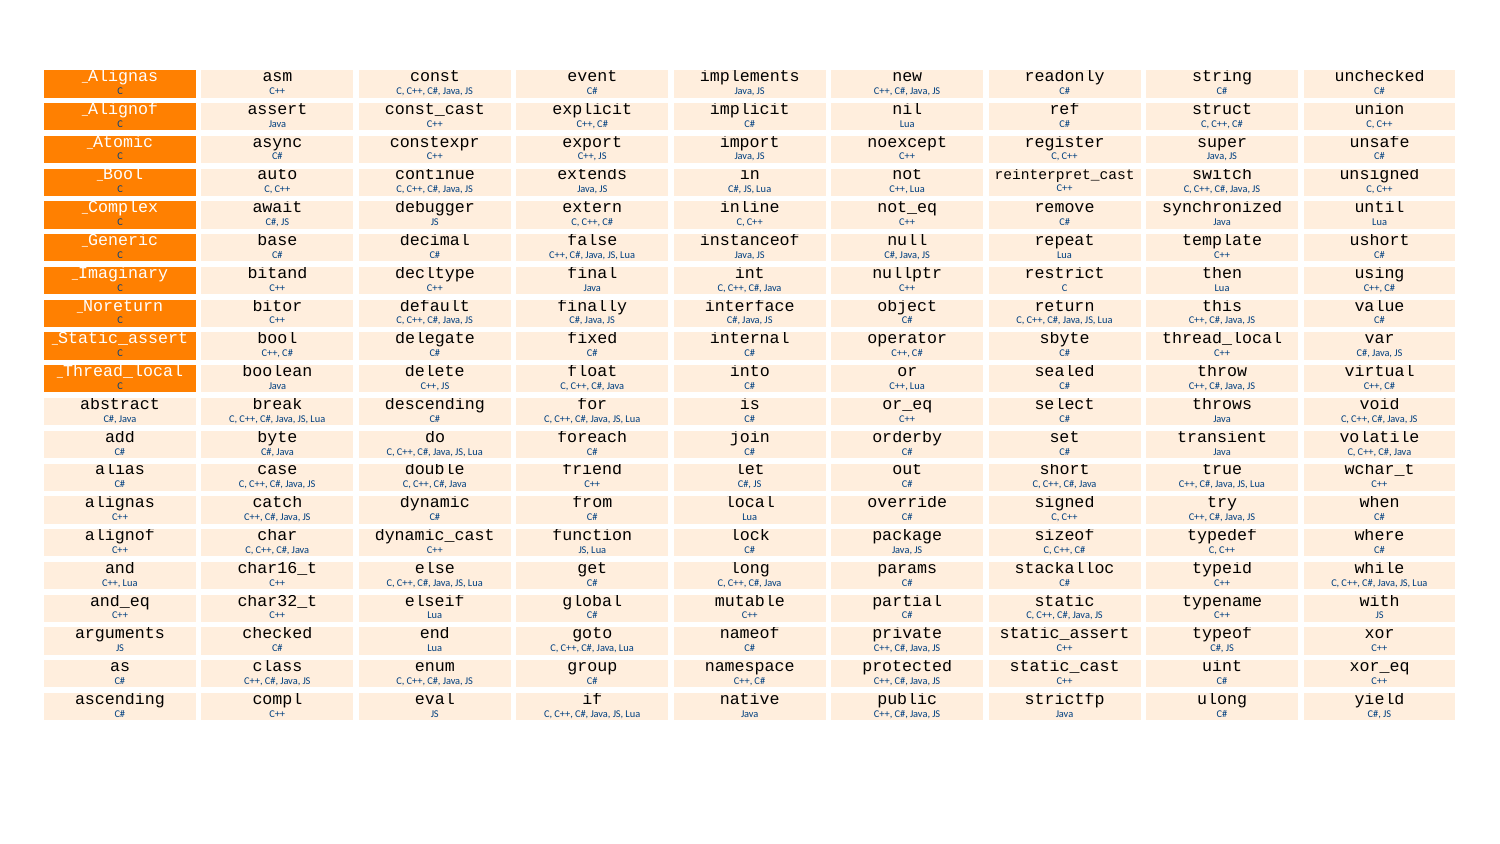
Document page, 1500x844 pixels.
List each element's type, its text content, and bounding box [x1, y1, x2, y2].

table_cell continue C, C++, C#, Java, JS [359, 169, 511, 196]
table_cell char16_t C++ [201, 562, 353, 589]
table_cell then Lua [1146, 267, 1298, 294]
table_cell lock C# [674, 529, 826, 556]
table_cell export C++, JS [516, 136, 668, 163]
table_cell super Java, JS [1146, 136, 1298, 163]
table_cell null C#, Java, JS [831, 234, 983, 261]
table_cell checked C# [201, 627, 353, 655]
table_cell import Java, JS [674, 136, 826, 163]
table_cell instanceof Java, JS [674, 234, 826, 261]
table_cell throw C++, C#, Java, JS [1146, 365, 1298, 392]
table_cell add C# [44, 431, 196, 458]
table_cell noexcept C++ [831, 136, 983, 163]
table_cell do C, C++, C#, Java, JS, Lua [359, 431, 511, 458]
table_cell operator C++, C# [831, 332, 983, 360]
table_cell restrict C [989, 267, 1141, 294]
table_cell dynamic_cast C++ [359, 529, 511, 556]
table_cell as C# [44, 660, 196, 687]
table_cell extends Java, JS [516, 169, 668, 196]
table_header asm C++ [201, 70, 353, 98]
table_cell bool C++, C# [201, 332, 353, 360]
table_cell xor C++ [1304, 627, 1455, 655]
table_cell const_cast C++ [359, 103, 511, 130]
table_cell char32_t C++ [201, 595, 353, 622]
table_cell auto C, C++ [201, 169, 353, 196]
table_cell template C++ [1146, 234, 1298, 261]
table_cell dynamic C# [359, 496, 511, 524]
table_cell case C, C++, C#, Java, JS [201, 464, 353, 491]
table_cell private C++, C#, Java, JS [831, 627, 983, 655]
table_cell alignas C++ [44, 496, 196, 524]
table_cell _Alignof C [44, 103, 196, 130]
table_cell register C, C++ [989, 136, 1141, 163]
table_cell not C++, Lua [831, 169, 983, 196]
table_cell package Java, JS [831, 529, 983, 556]
table_cell nameof C# [674, 627, 826, 655]
table_cell out C# [831, 464, 983, 491]
table_cell volatile C, C++, C#, Java [1304, 431, 1455, 458]
table_cell static_cast C++ [989, 660, 1141, 687]
table_cell alignof C++ [44, 529, 196, 556]
table_cell into C# [674, 365, 826, 392]
table_cell remove C# [989, 201, 1141, 229]
table_cell abstract C#, Java [44, 398, 196, 425]
table_cell boolean Java [201, 365, 353, 392]
table_cell false C++, C#, Java, JS, Lua [516, 234, 668, 261]
table_cell let C#, JS [674, 464, 826, 491]
table_cell implicit C# [674, 103, 826, 130]
table_cell where C# [1304, 529, 1455, 556]
table_cell constexpr C++ [359, 136, 511, 163]
table_cell params C# [831, 562, 983, 589]
table_cell local Lua [674, 496, 826, 524]
table_cell default C, C++, C#, Java, JS [359, 300, 511, 327]
table_cell if C, C++, C#, Java, JS, Lua [516, 693, 668, 720]
table_cell final Java [516, 267, 668, 294]
table_cell nil Lua [831, 103, 983, 130]
table_cell thread_local C++ [1146, 332, 1298, 360]
table_cell orderby C# [831, 431, 983, 458]
table_cell ushort C# [1304, 234, 1455, 261]
table_cell friend C++ [516, 464, 668, 491]
table_cell value C# [1304, 300, 1455, 327]
table_cell _Atomic C [44, 136, 196, 163]
table_cell extern C, C++, C# [516, 201, 668, 229]
table_cell synchronized Java [1146, 201, 1298, 229]
table_cell function JS, Lua [516, 529, 668, 556]
table_cell delete C++, JS [359, 365, 511, 392]
table_header new C++, C#, Java, JS [831, 70, 983, 98]
table_cell decltype C++ [359, 267, 511, 294]
table_cell not_eq C++ [831, 201, 983, 229]
table_cell union C, C++ [1304, 103, 1455, 130]
table_cell while C, C++, C#, Java, JS, Lua [1304, 562, 1455, 589]
table_cell static_assert C++ [989, 627, 1141, 655]
table_cell try C++, C#, Java, JS [1146, 496, 1298, 524]
table_cell stackalloc C# [989, 562, 1141, 589]
table_cell for C, C++, C#, Java, JS, Lua [516, 398, 668, 425]
table_cell internal C# [674, 332, 826, 360]
table_cell char C, C++, C#, Java [201, 529, 353, 556]
table_cell ascending C# [44, 693, 196, 720]
table_header const C, C++, C#, Java, JS [359, 70, 511, 98]
table_cell return C, C++, C#, Java, JS, Lua [989, 300, 1141, 327]
table_cell enum C, C++, C#, Java, JS [359, 660, 511, 687]
table_cell _Bool C [44, 169, 196, 196]
table_cell override C# [831, 496, 983, 524]
table_cell group C# [516, 660, 668, 687]
table_cell this C++, C#, Java, JS [1146, 300, 1298, 327]
table_cell join C# [674, 431, 826, 458]
table_cell sealed C# [989, 365, 1141, 392]
table_cell typeof C#, JS [1146, 627, 1298, 655]
table_cell is C# [674, 398, 826, 425]
table_cell _Noreturn C [44, 300, 196, 327]
table_cell alias C# [44, 464, 196, 491]
table_cell or C++, Lua [831, 365, 983, 392]
table_cell end Lua [359, 627, 511, 655]
table_cell byte C#, Java [201, 431, 353, 458]
table_cell typedef C, C++ [1146, 529, 1298, 556]
table_cell elseif Lua [359, 595, 511, 622]
table_cell mutable C++ [674, 595, 826, 622]
table_cell get C# [516, 562, 668, 589]
table_cell or_eq C++ [831, 398, 983, 425]
table_cell fixed C# [516, 332, 668, 360]
table_cell in C#, JS, Lua [674, 169, 826, 196]
table_cell switch C, C++, C#, Java, JS [1146, 169, 1298, 196]
table_cell short C, C++, C#, Java [989, 464, 1141, 491]
table_cell select C# [989, 398, 1141, 425]
table_cell debugger JS [359, 201, 511, 229]
table_cell async C# [201, 136, 353, 163]
table_cell when C# [1304, 496, 1455, 524]
table_cell break C, C++, C#, Java, JS, Lua [201, 398, 353, 425]
table_cell int C, C++, C#, Java [674, 267, 826, 294]
table_cell void C, C++, C#, Java, JS [1304, 398, 1455, 425]
table_cell var C#, Java, JS [1304, 332, 1455, 360]
table_cell decimal C# [359, 234, 511, 261]
table_cell until Lua [1304, 201, 1455, 229]
table_cell using C++, C# [1304, 267, 1455, 294]
table_cell native Java [674, 693, 826, 720]
table_cell and C++, Lua [44, 562, 196, 589]
table_cell catch C++, C#, Java, JS [201, 496, 353, 524]
table_header string C# [1146, 70, 1298, 98]
table_cell _Complex C [44, 201, 196, 229]
table_cell nullptr C++ [831, 267, 983, 294]
table_cell float C, C++, C#, Java [516, 365, 668, 392]
table_cell sizeof C, C++, C# [989, 529, 1141, 556]
table_cell with JS [1304, 595, 1455, 622]
table_cell transient Java [1146, 431, 1298, 458]
table_cell bitor C++ [201, 300, 353, 327]
table_cell object C# [831, 300, 983, 327]
table_cell virtual C++, C# [1304, 365, 1455, 392]
table_cell _Imaginary C [44, 267, 196, 294]
table_cell bitand C++ [201, 267, 353, 294]
table_cell typeid C++ [1146, 562, 1298, 589]
table_cell descending C# [359, 398, 511, 425]
table_cell delegate C# [359, 332, 511, 360]
table_cell global C# [516, 595, 668, 622]
table_header unchecked C# [1304, 70, 1455, 98]
table_header readonly C# [989, 70, 1141, 98]
table_cell wchar_t C++ [1304, 464, 1455, 491]
table_cell reinterpret_cast C++ [989, 169, 1141, 196]
table_cell class C++, C#, Java, JS [201, 660, 353, 687]
table_cell compl C++ [201, 693, 353, 720]
table_cell repeat Lua [989, 234, 1141, 261]
table_cell goto C, C++, C#, Java, Lua [516, 627, 668, 655]
table_cell inline C, C++ [674, 201, 826, 229]
table_cell else C, C++, C#, Java, JS, Lua [359, 562, 511, 589]
table_cell protected C++, C#, Java, JS [831, 660, 983, 687]
table_cell namespace C++, C# [674, 660, 826, 687]
table_cell assert Java [201, 103, 353, 130]
table_cell yield C#, JS [1304, 693, 1455, 720]
table_cell finally C#, Java, JS [516, 300, 668, 327]
table_cell long C, C++, C#, Java [674, 562, 826, 589]
table_cell signed C, C++ [989, 496, 1141, 524]
table_cell base C# [201, 234, 353, 261]
table_cell ulong C# [1146, 693, 1298, 720]
table_cell unsafe C# [1304, 136, 1455, 163]
table_cell ref C# [989, 103, 1141, 130]
table_cell uint C# [1146, 660, 1298, 687]
table_cell public C++, C#, Java, JS [831, 693, 983, 720]
table_cell struct C, C++, C# [1146, 103, 1298, 130]
table_cell explicit C++, C# [516, 103, 668, 130]
table_cell set C# [989, 431, 1141, 458]
table_cell throws Java [1146, 398, 1298, 425]
table_cell unsigned C, C++ [1304, 169, 1455, 196]
table_cell _Thread_local C [44, 365, 196, 392]
table_cell from C# [516, 496, 668, 524]
table_cell double C, C++, C#, Java [359, 464, 511, 491]
table_cell true C++, C#, Java, JS, Lua [1146, 464, 1298, 491]
table_cell interface C#, Java, JS [674, 300, 826, 327]
table_cell static C, C++, C#, Java, JS [989, 595, 1141, 622]
table_cell await C#, JS [201, 201, 353, 229]
table_cell typename C++ [1146, 595, 1298, 622]
table_header implements Java, JS [674, 70, 826, 98]
table_cell partial C# [831, 595, 983, 622]
table_cell eval JS [359, 693, 511, 720]
table_cell _Generic C [44, 234, 196, 261]
table_cell xor_eq C++ [1304, 660, 1455, 687]
table_cell strictfp Java [989, 693, 1141, 720]
table_cell and_eq C++ [44, 595, 196, 622]
table_cell foreach C# [516, 431, 668, 458]
table_cell arguments JS [44, 627, 196, 655]
table_header event C# [516, 70, 668, 98]
table_cell sbyte C# [989, 332, 1141, 360]
table_header _Alignas C [44, 70, 196, 98]
table_cell _Static_assert C [44, 332, 196, 360]
